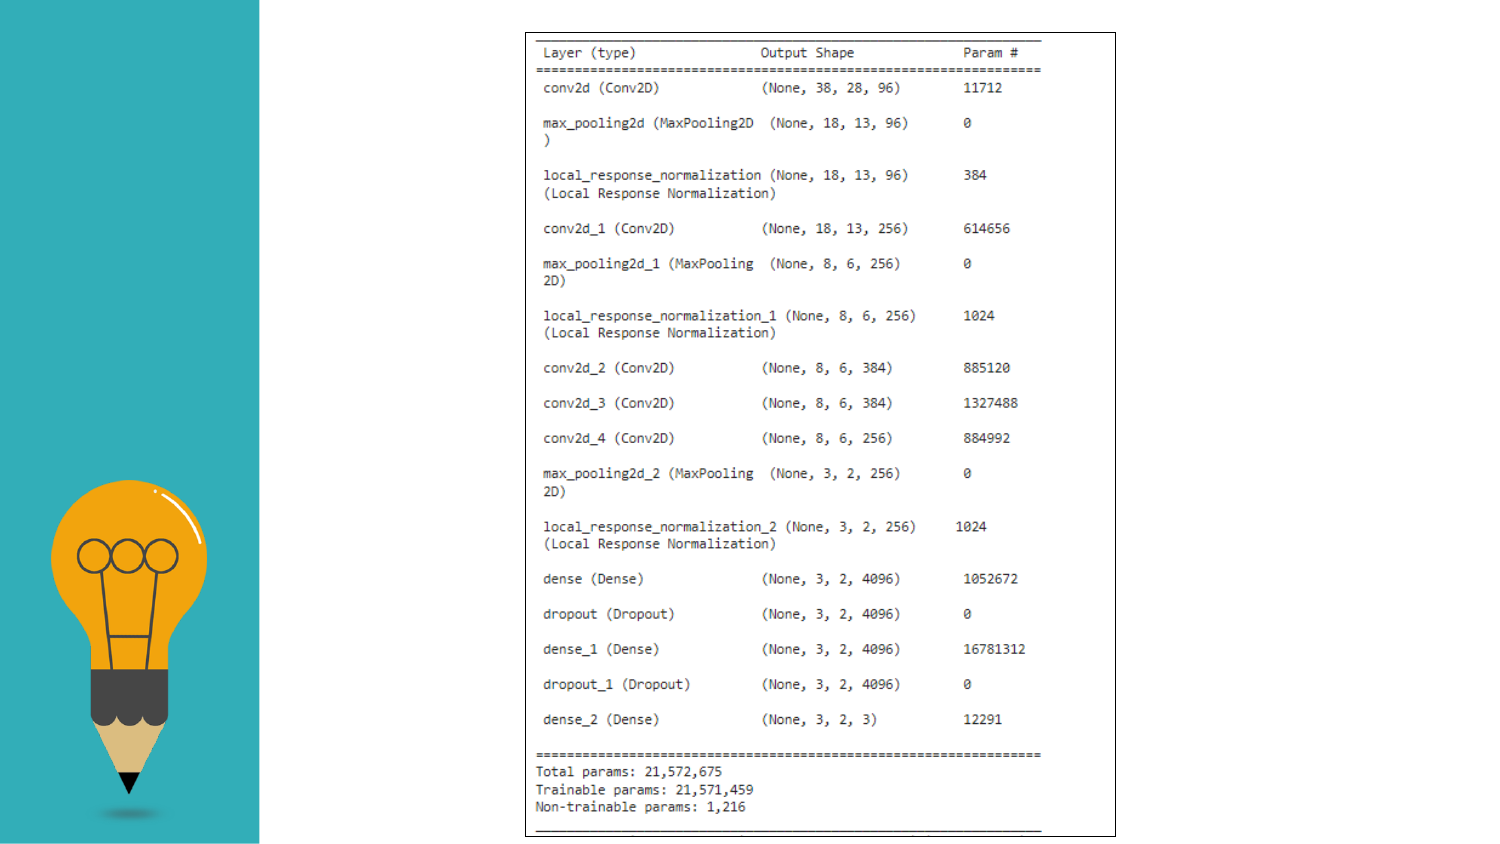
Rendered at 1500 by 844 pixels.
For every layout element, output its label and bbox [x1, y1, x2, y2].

picture [51, 480, 207, 826]
picture [525, 31, 1117, 838]
